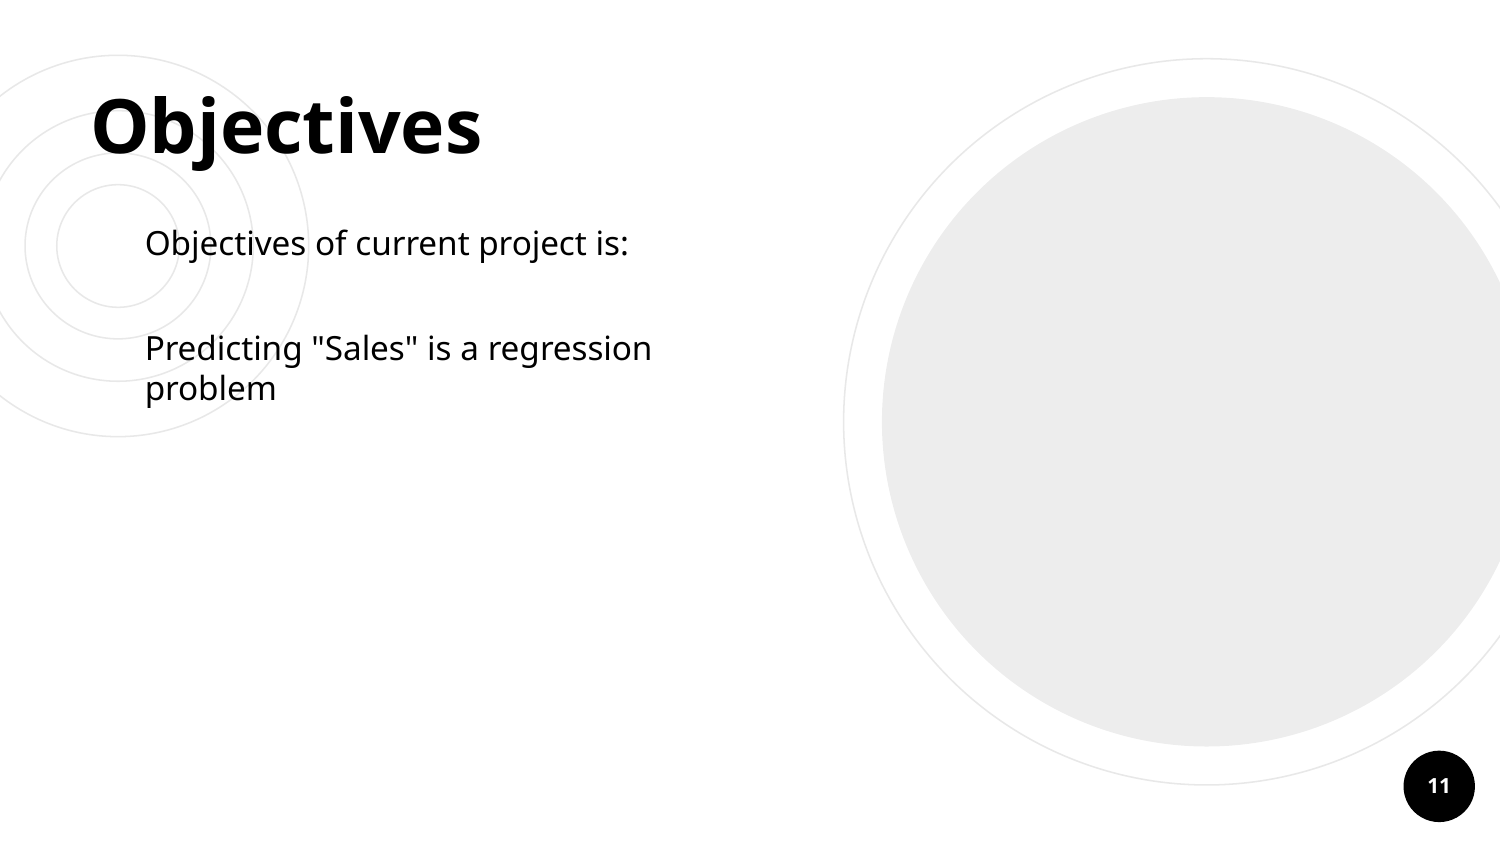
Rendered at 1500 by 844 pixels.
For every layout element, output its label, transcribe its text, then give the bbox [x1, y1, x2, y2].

title Objectives [75, 71, 814, 184]
list Objectives of current project is: Predicting "Sales" is a regression problem [129, 207, 783, 706]
slide_number 11 [1403, 750, 1475, 823]
